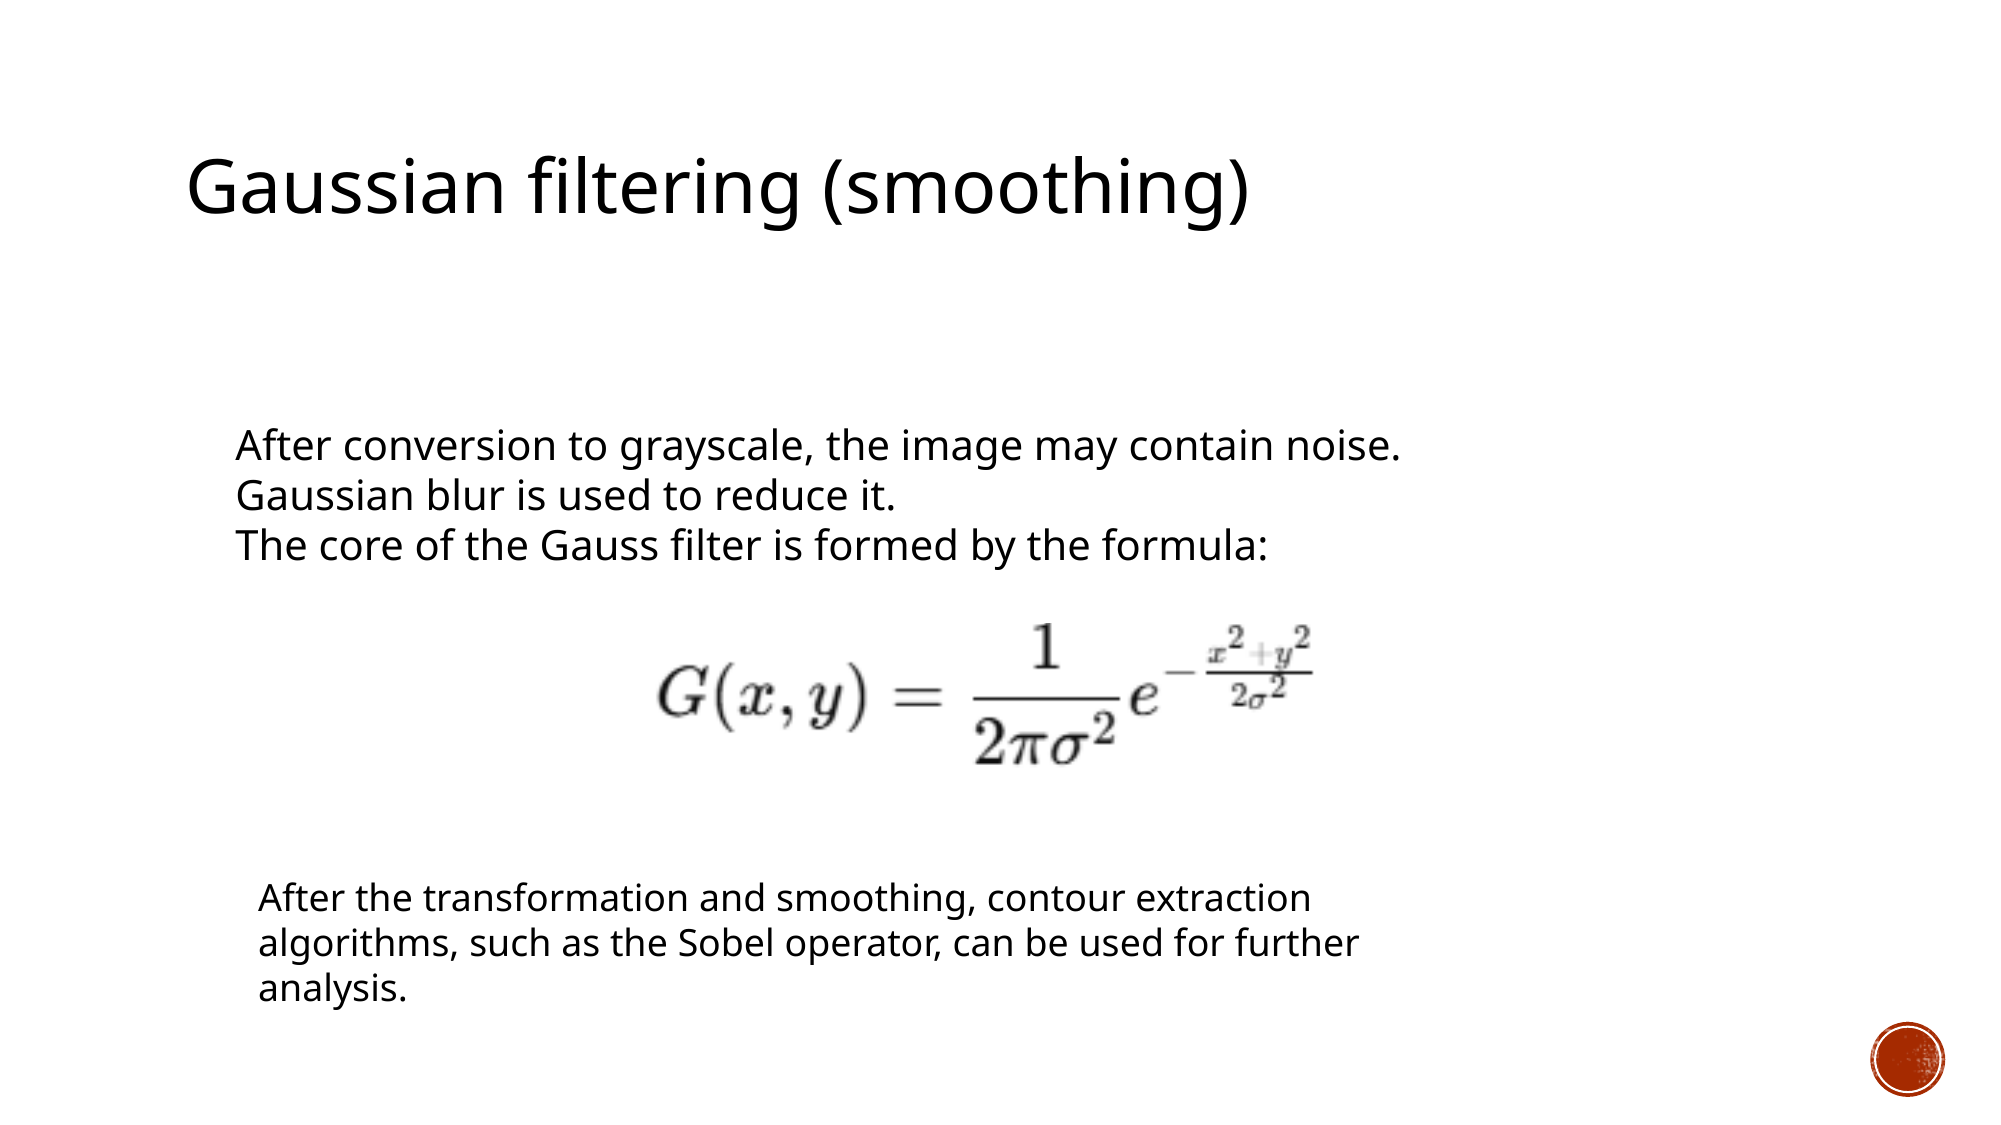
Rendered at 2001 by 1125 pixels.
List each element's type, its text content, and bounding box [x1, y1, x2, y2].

picture [629, 623, 1371, 791]
text_box After conversion to grayscale, the image may contain noise. Gaussian blur is used to reduce it. The core of the Gauss filter is formed by the formula: [220, 411, 1428, 577]
text_box Gaussian filtering (smoothing) [170, 130, 1440, 236]
text_box After the transformation and smoothing, contour extraction algorithms, such as the Sobel operator, can be used for further analysis. [243, 866, 1451, 1017]
